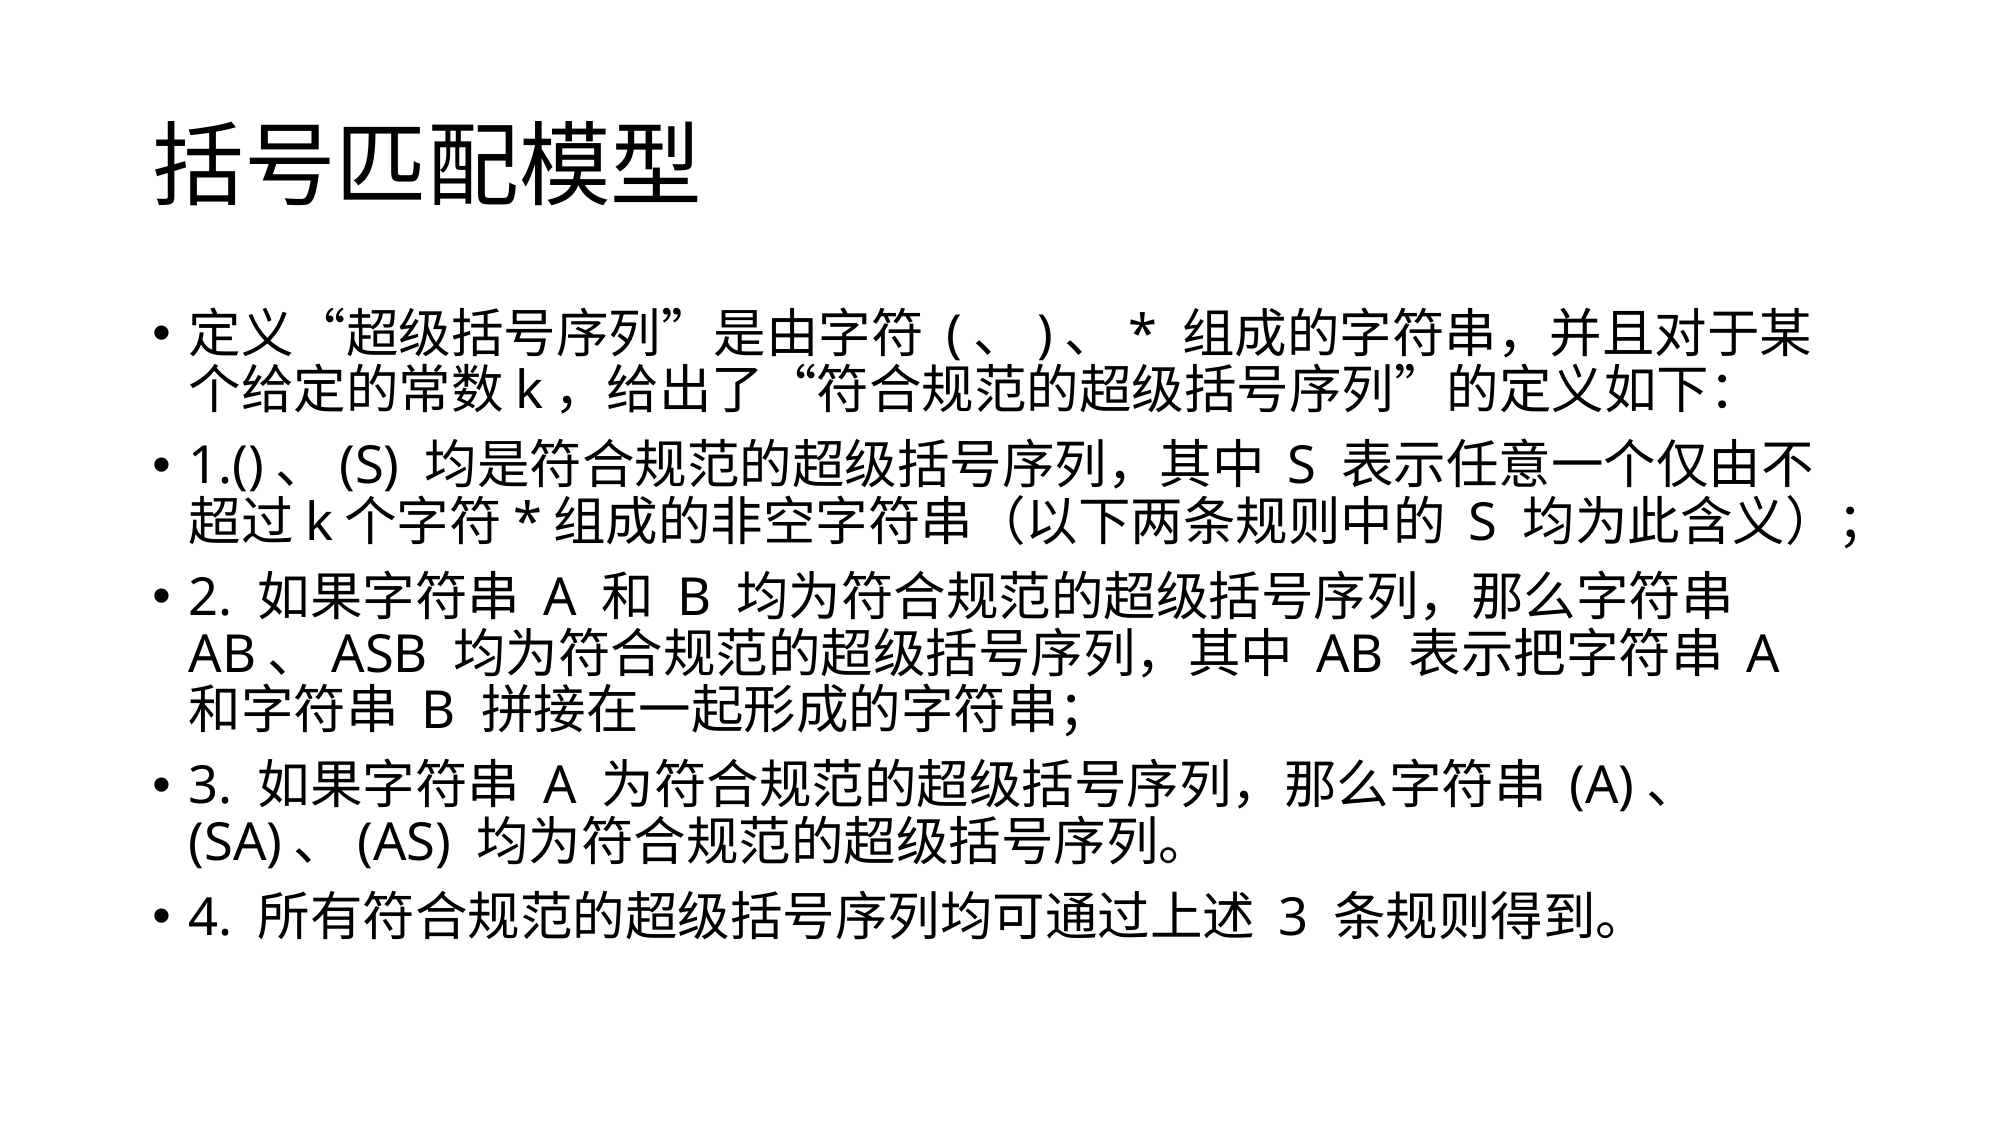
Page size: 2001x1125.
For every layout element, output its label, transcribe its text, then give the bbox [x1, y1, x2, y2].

list 定义“超级括号序列”是由字符 (、)、* 组成的字符串，并且对于某个给定的常数k，给出了“符合规范的超级括号序列”的定义如下： 1.()、(S) 均是符合规范的超级括号序列，其中 S 表示任意一个仅由不超过k个字符*组成的非空字符串（以下两条规则中的 S 均为此含义）； 2. 如果字符串 A 和 B 均为符合规范的超级括号序列，那么字符串 AB、ASB 均为符合规范的超级括号序列，其中 AB 表示把字符串 A 和字符串 B 拼接在一起形成的字符串； 3. 如果字符串 A 为符合规范的超级括号序列，那么字符串 (A)、(SA)、(AS) 均为符合规范的超级括号序列。 4. 所有符合规范的超级括号序列均可通过上述 3 条规则得到。 [137, 299, 1863, 1014]
title 括号匹配模型 [137, 59, 1863, 278]
